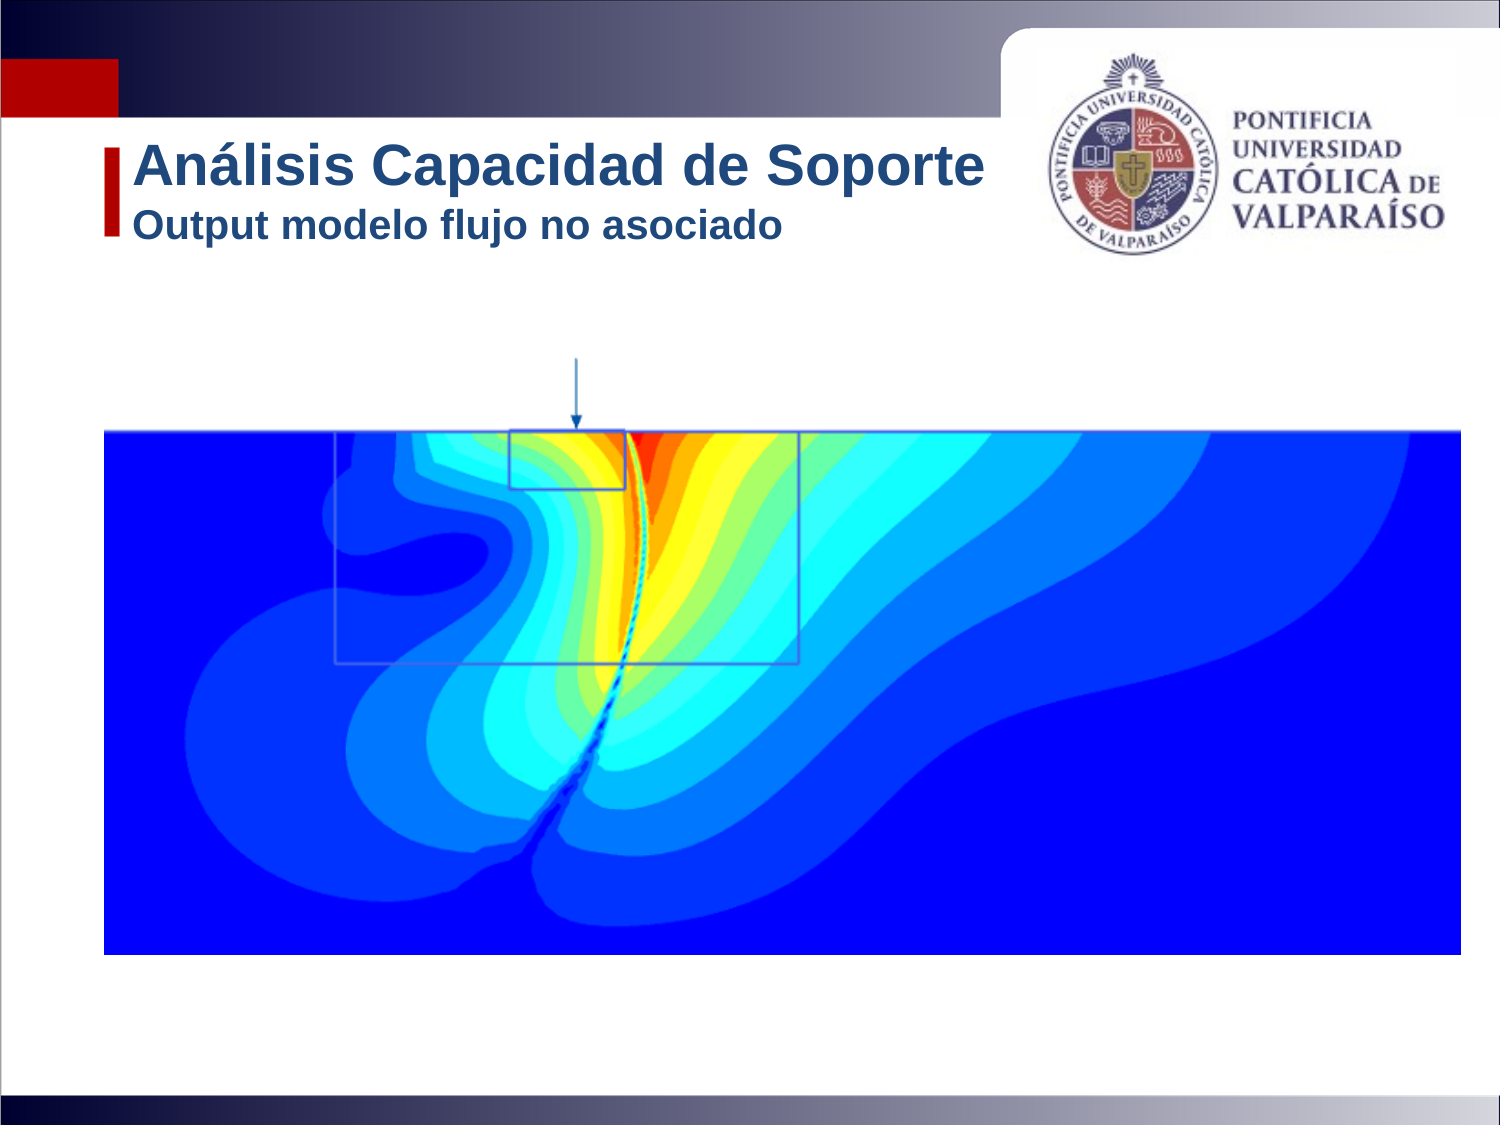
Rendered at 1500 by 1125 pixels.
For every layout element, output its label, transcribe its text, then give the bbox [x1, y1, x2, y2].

picture [0, 0, 1500, 1125]
title Análisis Capacidad de Soporte Output modelo flujo no asociado [117, 93, 1414, 282]
